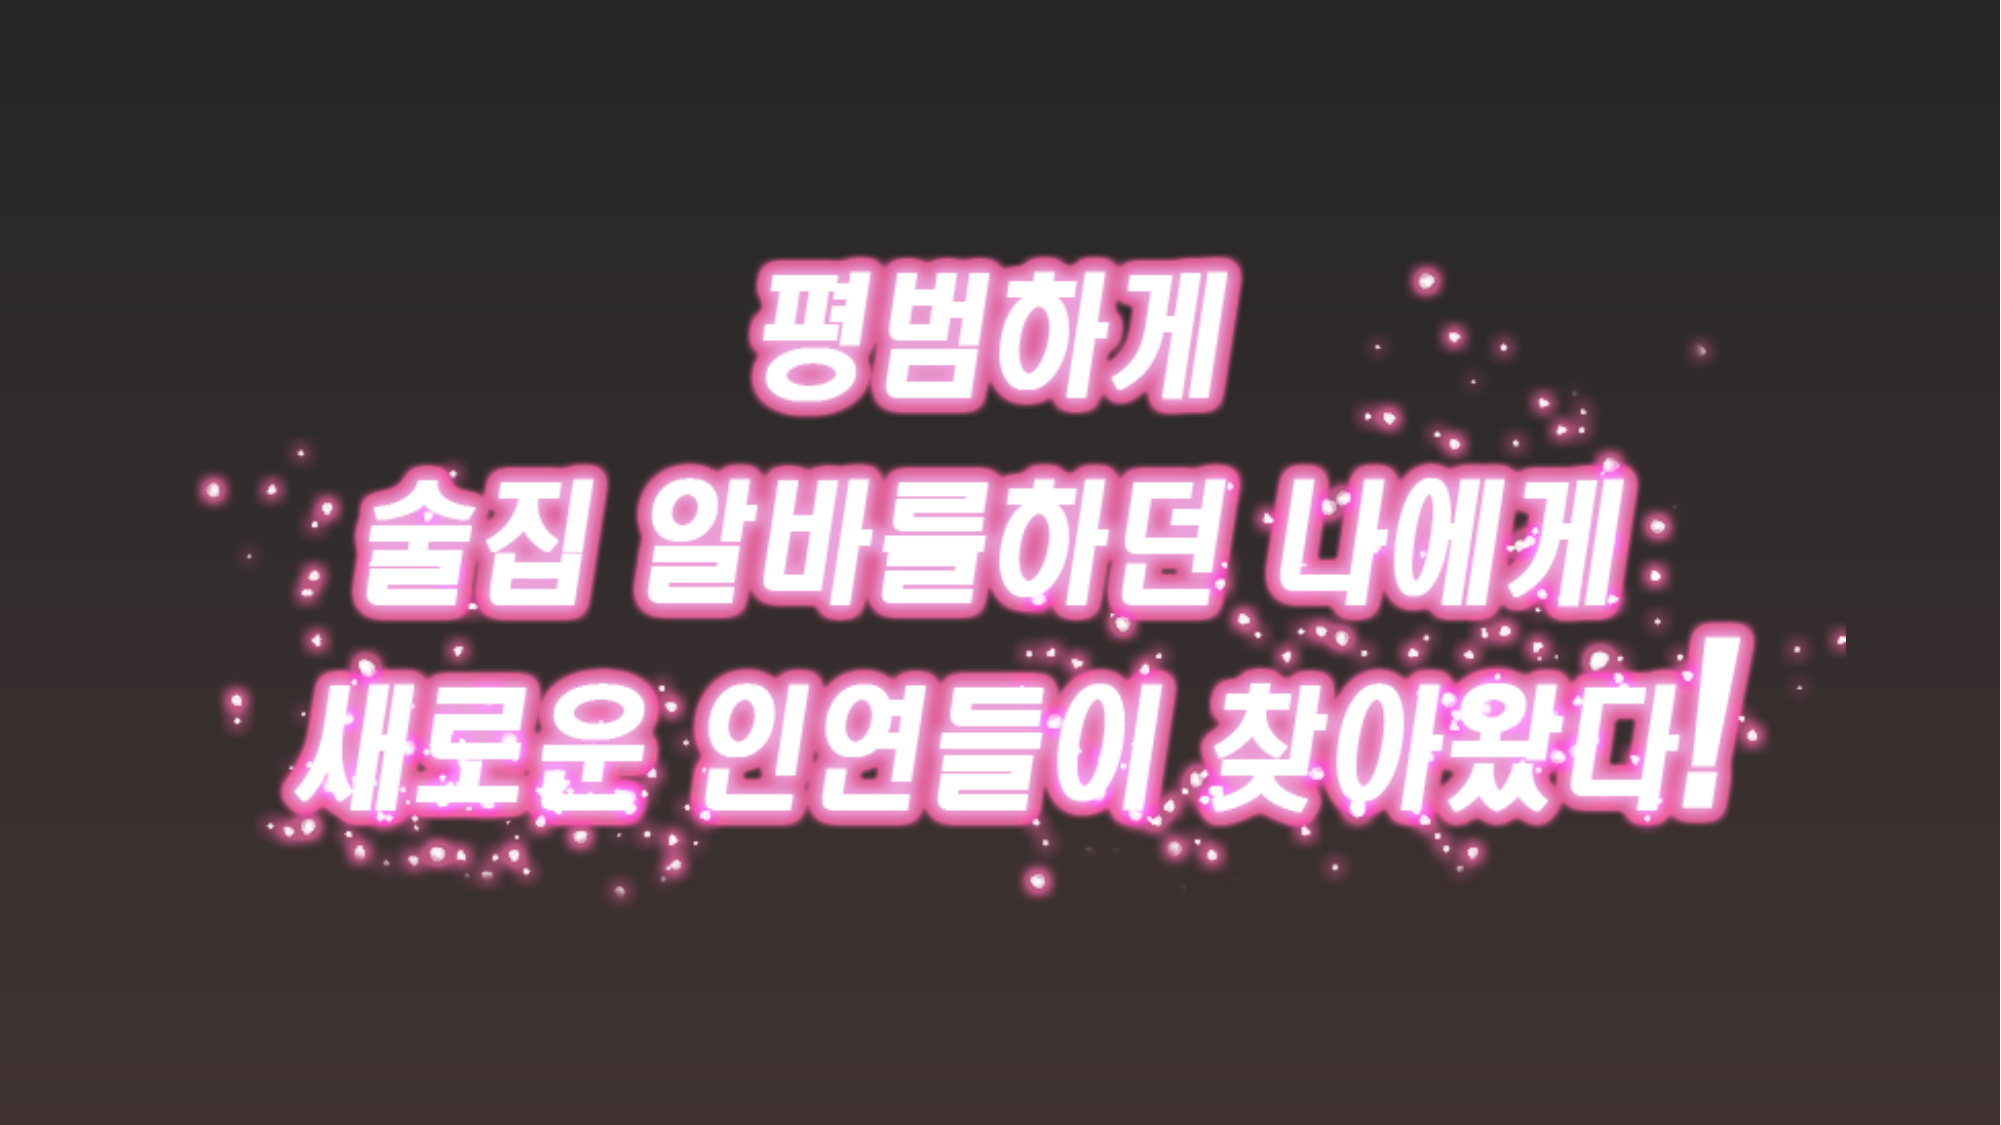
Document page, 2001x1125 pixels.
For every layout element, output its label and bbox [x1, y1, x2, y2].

picture [154, 99, 1846, 1125]
